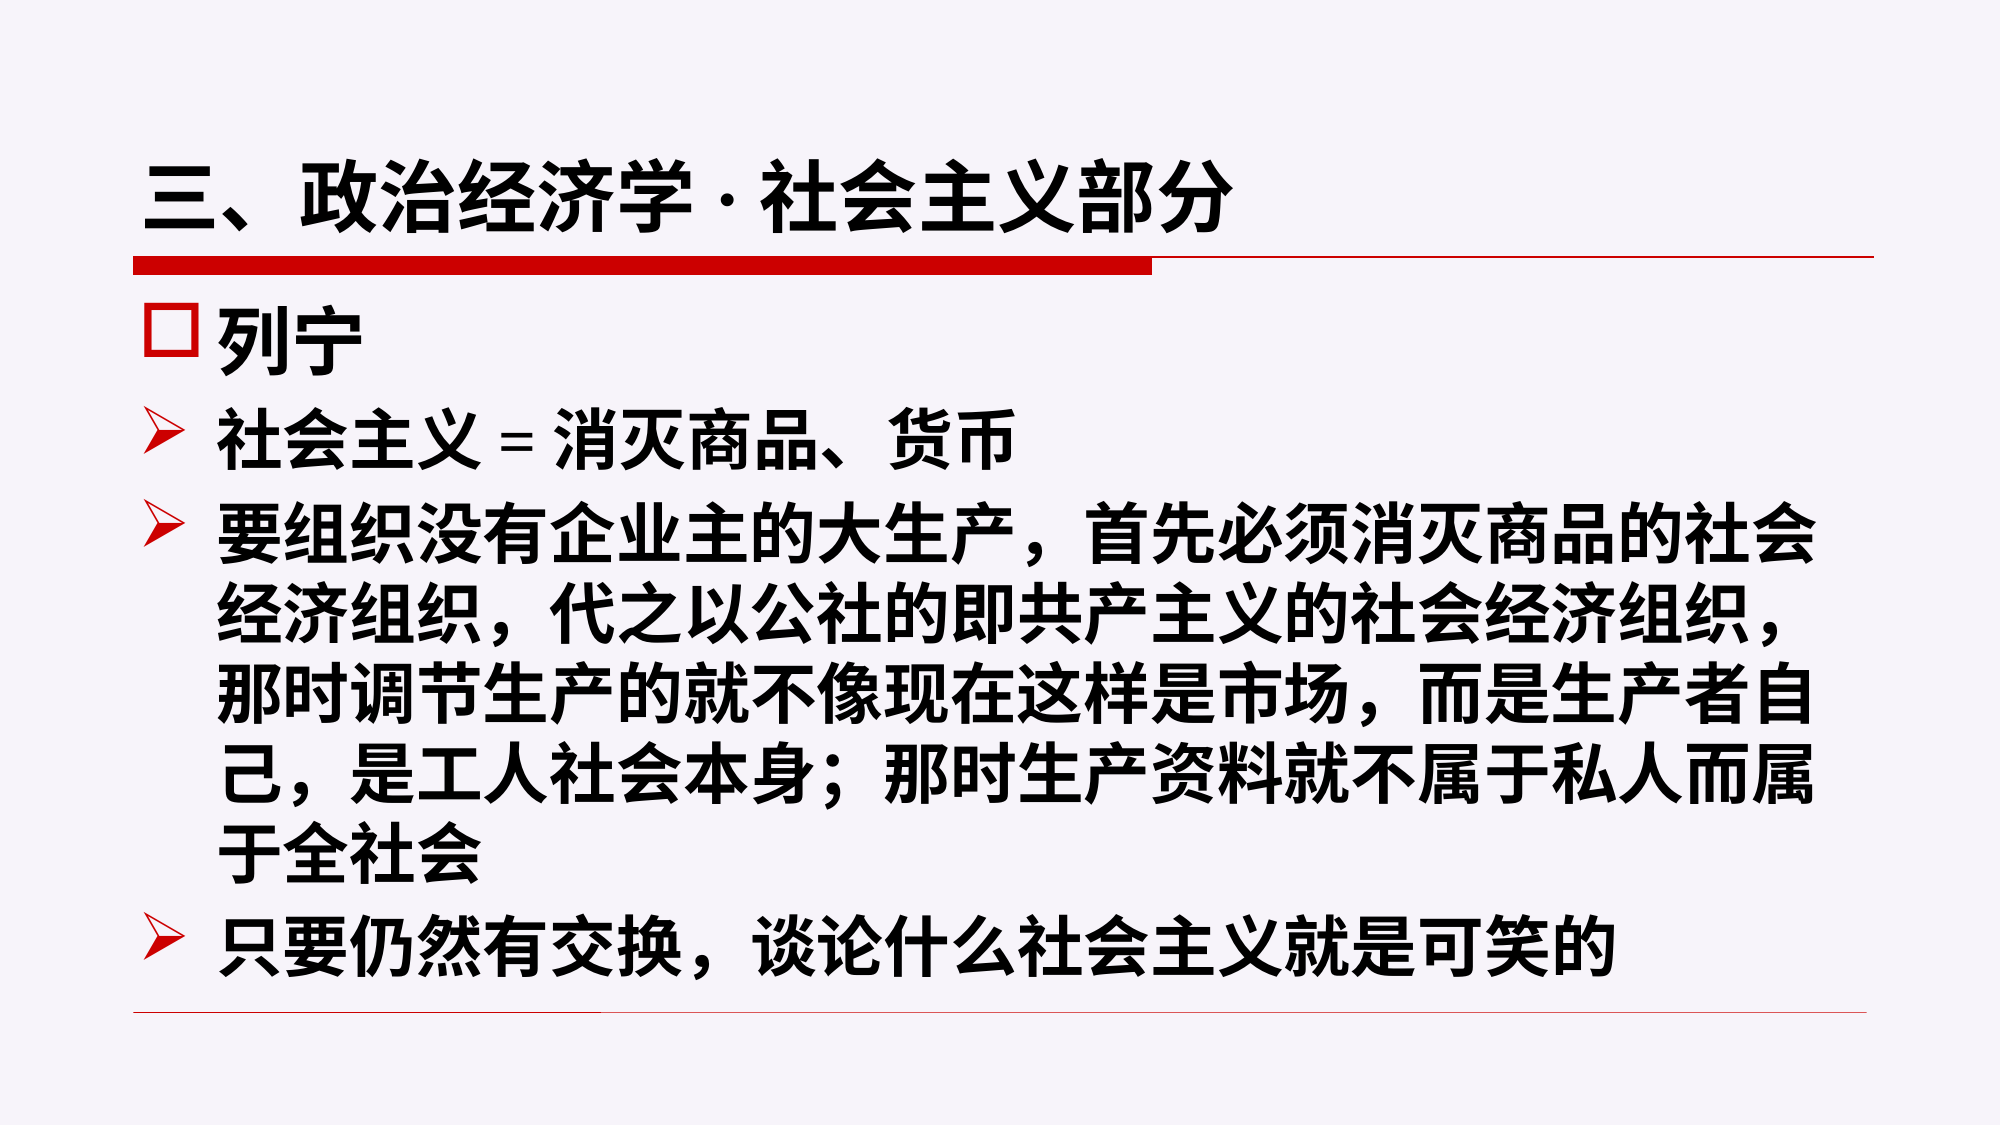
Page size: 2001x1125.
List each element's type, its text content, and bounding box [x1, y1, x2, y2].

title 三、政治经济学·社会主义部分 [125, 50, 1876, 250]
list 列宁 社会主义=消灭商品、货币 要组织没有企业主的大生产，首先必须消灭商品的社会经济组织，代之以公社的即共产主义的社会经济组织，那时调节生产的就不像现在这样是市场，而是生产者自己，是工人社会本身；那时生产资料就不属于私人而属于全社会 只要仍然有交换，谈论什么社会主义就是可笑的 [123, 287, 1874, 988]
